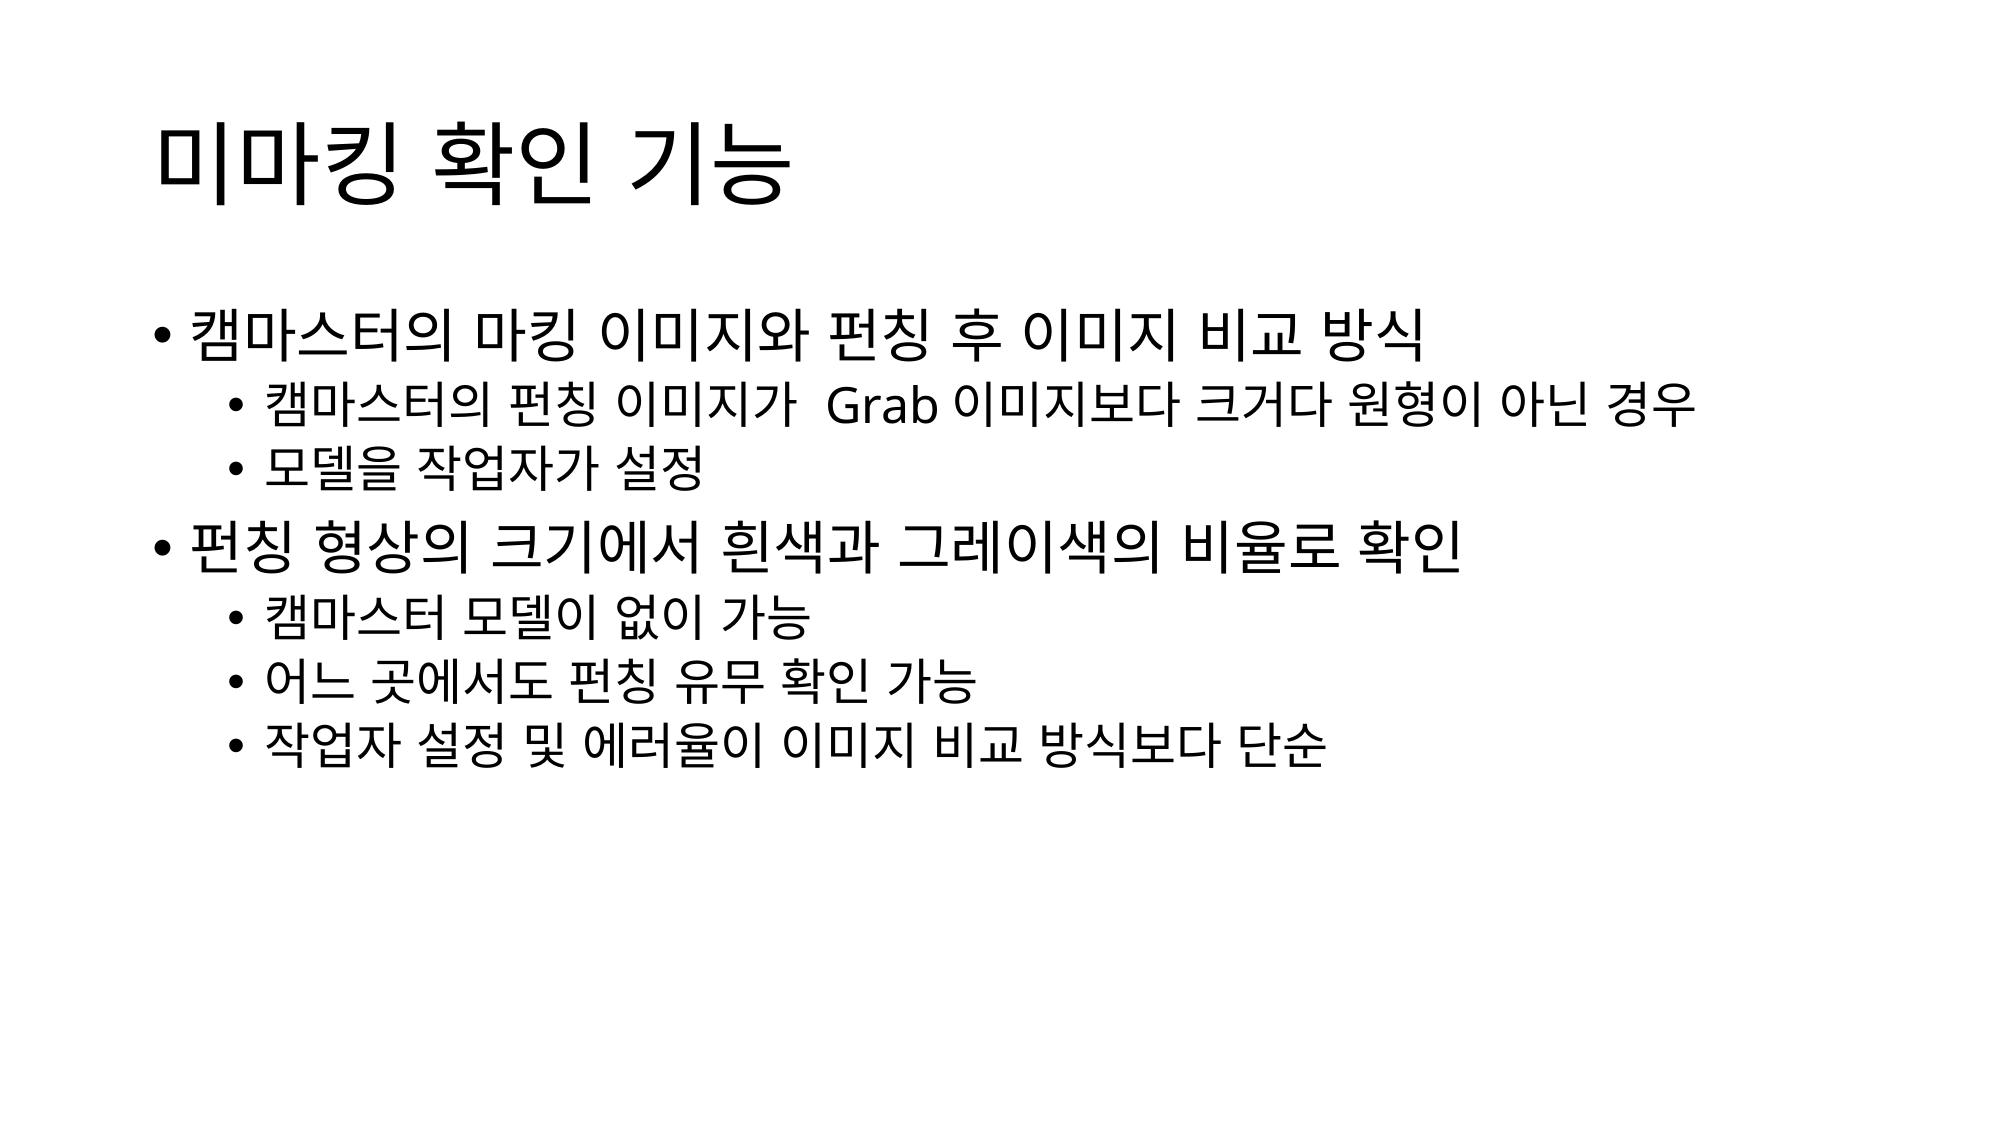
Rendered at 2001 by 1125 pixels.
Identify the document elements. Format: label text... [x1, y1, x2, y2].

list 캠마스터의 마킹 이미지와 펀칭 후 이미지 비교 방식 캠마스터의 펀칭 이미지가 Grab이미지보다 크거다 원형이 아닌 경우 모델을 작업자가 설정 펀칭 형상의 크기에서 흰색과 그레이색의 비율로 확인 캠마스터 모델이 없이 가능 어느 곳에서도 펀칭 유무 확인 가능 작업자 설정 및 에러율이 이미지 비교 방식보다 단순 [137, 299, 1863, 1014]
title 미마킹 확인 기능 [137, 59, 1863, 278]
